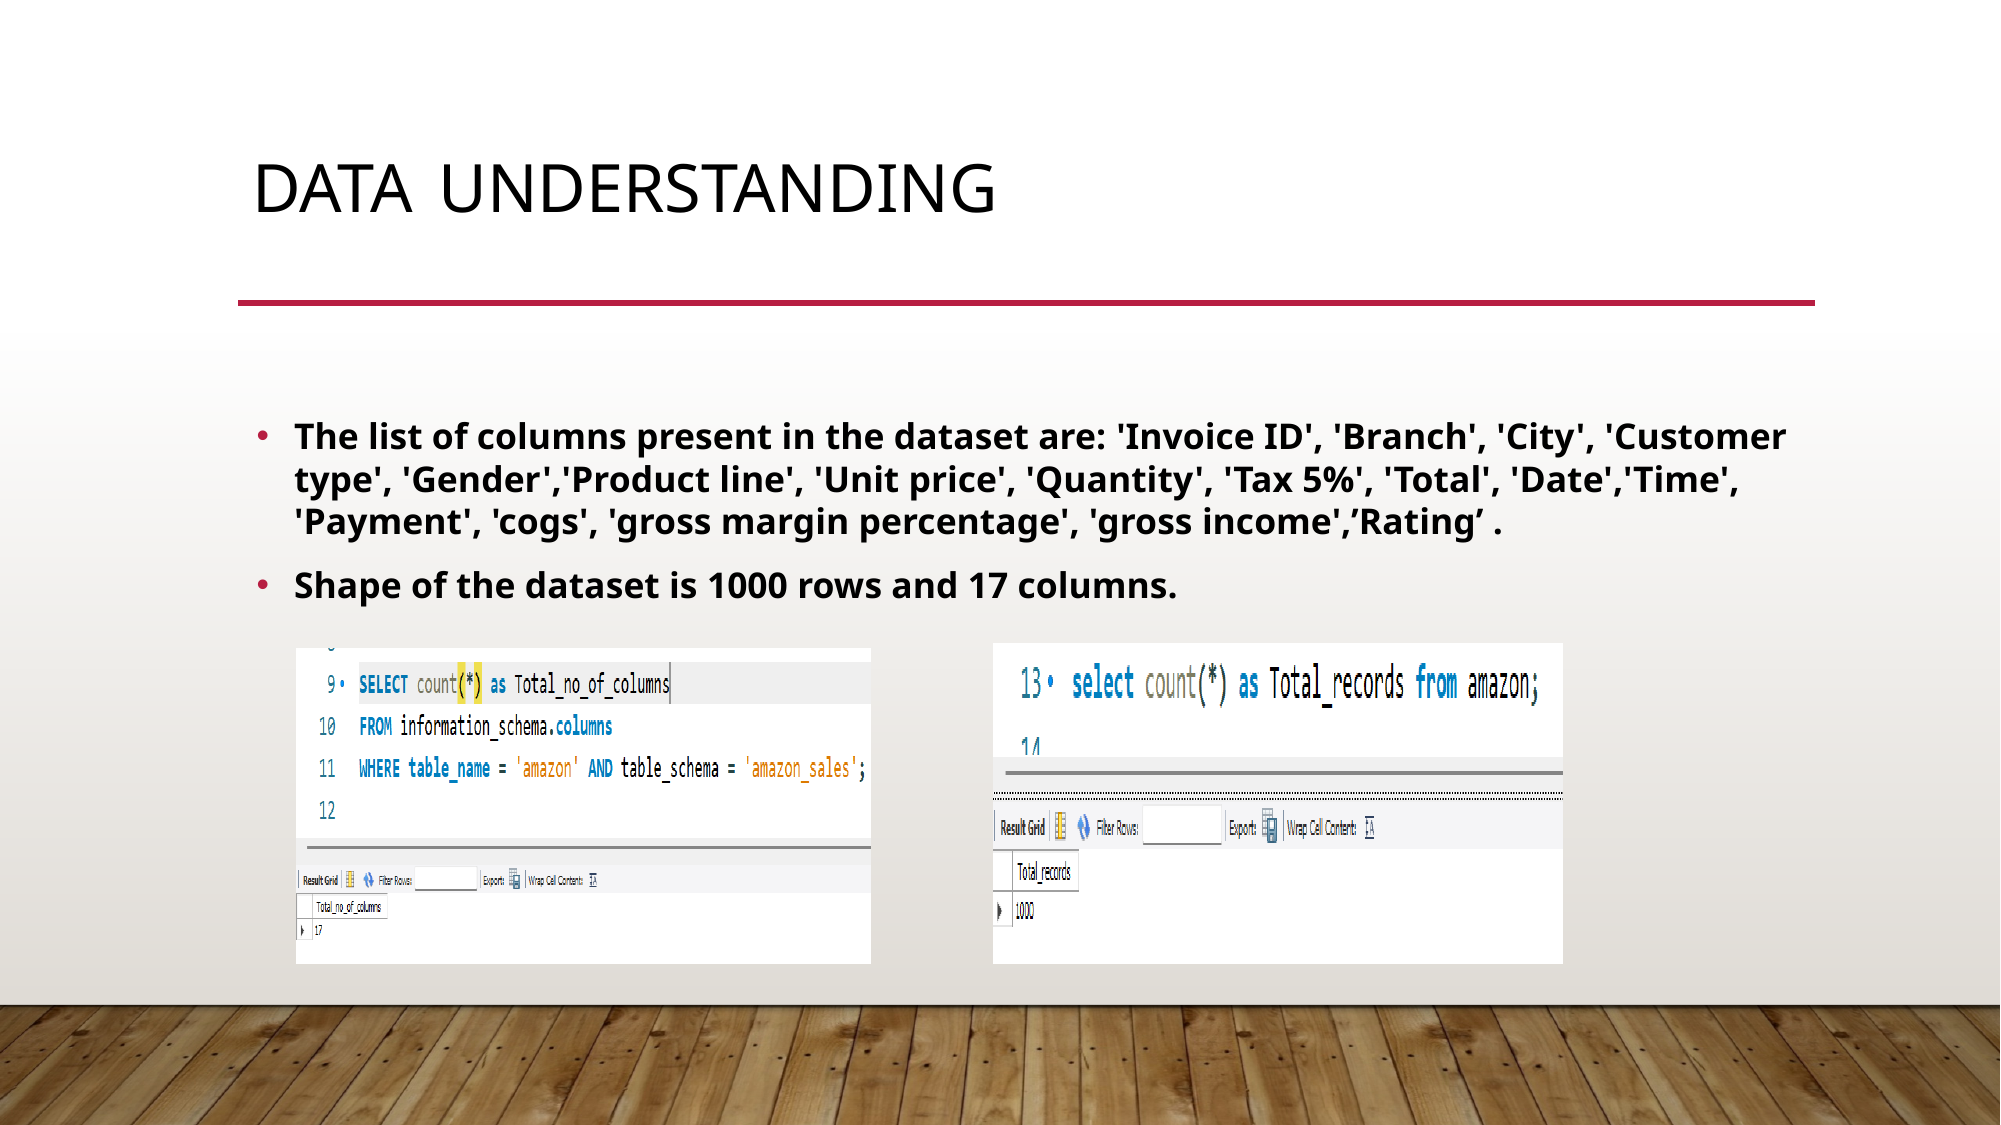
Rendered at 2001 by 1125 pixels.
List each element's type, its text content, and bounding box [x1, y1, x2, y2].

title Data Understanding [237, 50, 1309, 313]
picture [296, 648, 872, 964]
picture [0, 1005, 2000, 1125]
picture [992, 642, 1563, 964]
list The list of columns present in the dataset are: 'Invoice ID', 'Branch', 'City', 'Customer type', 'Gender','Product line', 'Unit price', 'Quantity', 'Tax 5%', 'Total', 'Date','Time', 'Payment', 'cogs', 'gross margin percentage', 'gross income',’Rating’ . Shape of the dataset is 1000 rows and 17 columns. [241, 192, 1891, 954]
